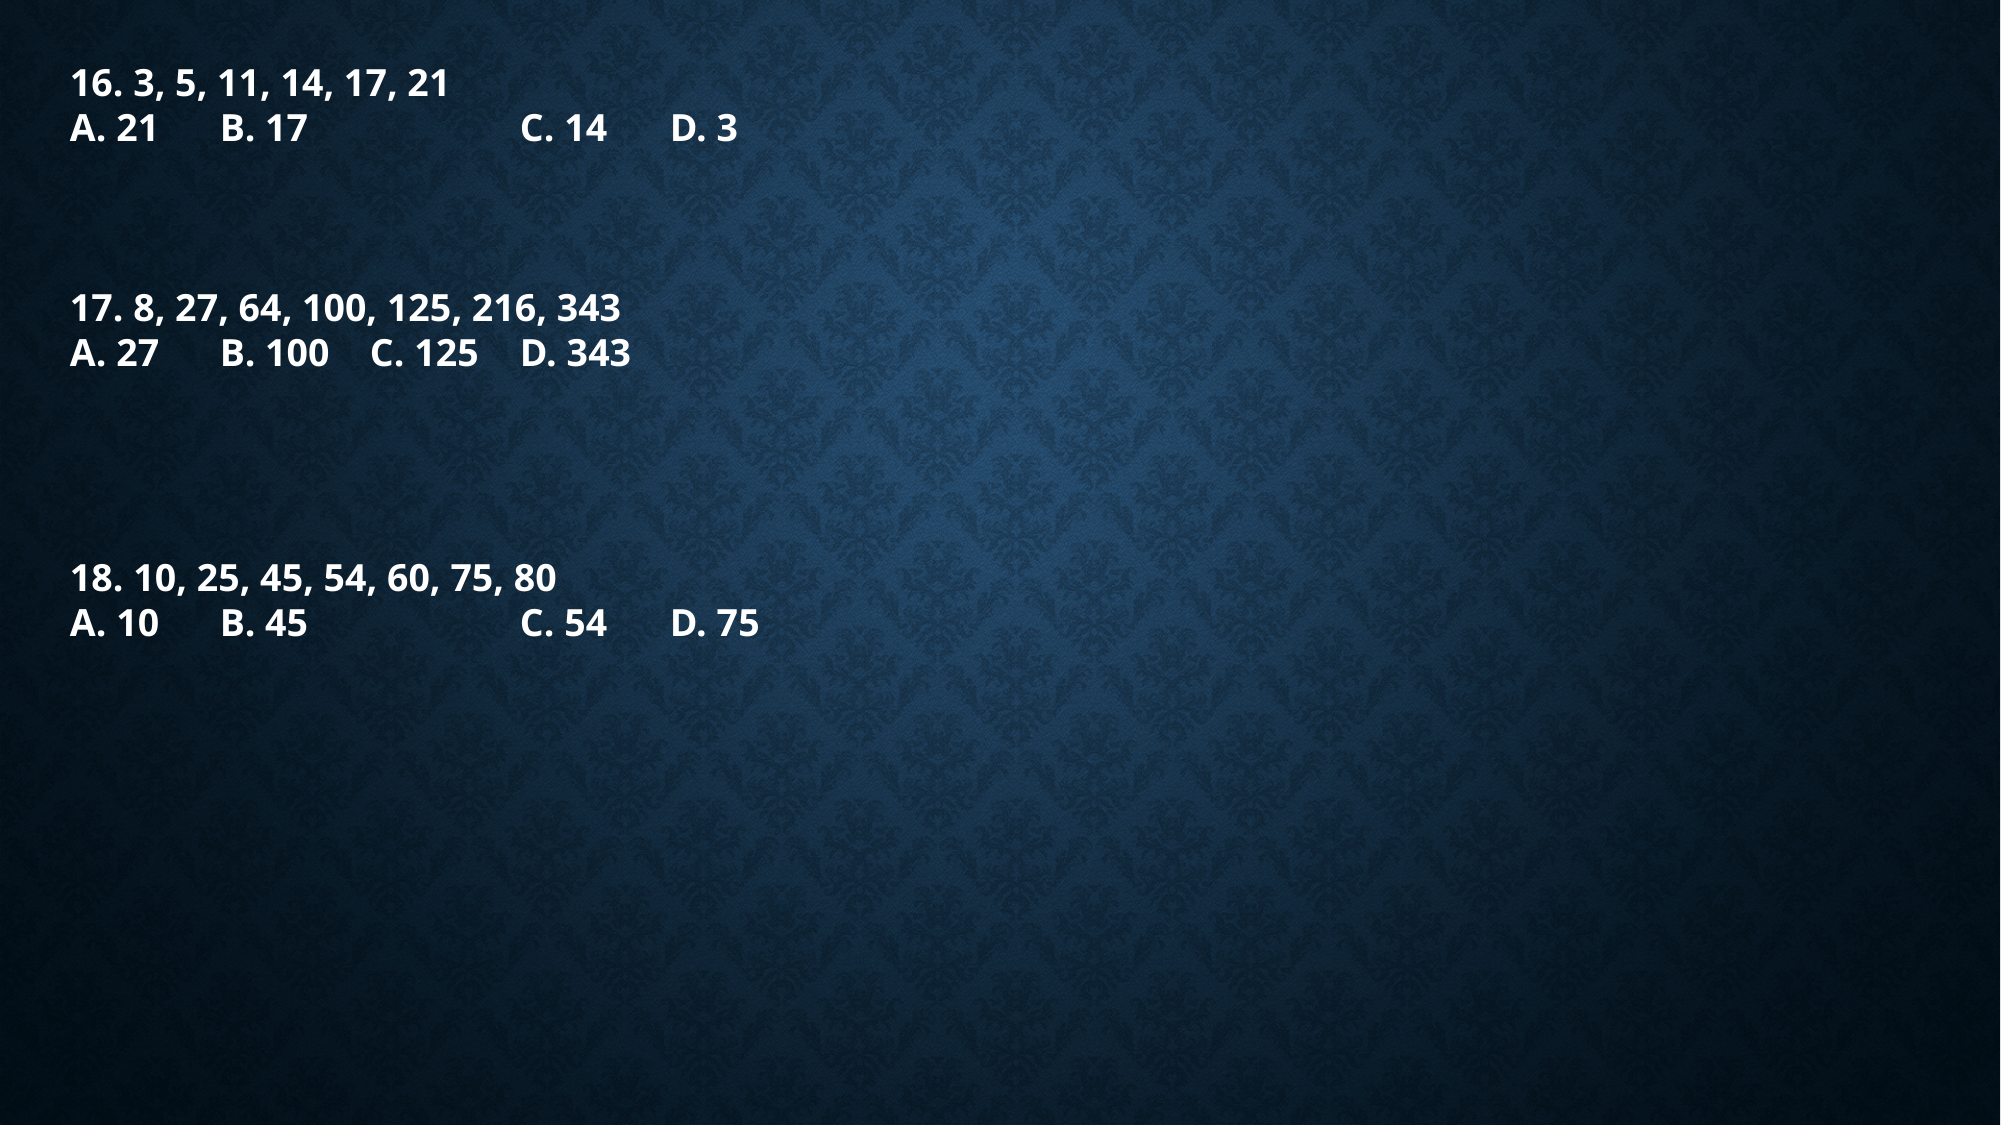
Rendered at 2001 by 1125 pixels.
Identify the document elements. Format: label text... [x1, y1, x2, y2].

text_box 16. 3, 5, 11, 14, 17, 21 A. 21 B. 17 C. 14 D. 3 17. 8, 27, 64, 100, 125, 216, 343 A. 27 B. 100 C. 125 D. 343 18. 10, 25, 45, 54, 60, 75, 80 A. 10 B. 45 C. 54 D. 75 [55, 51, 1021, 652]
